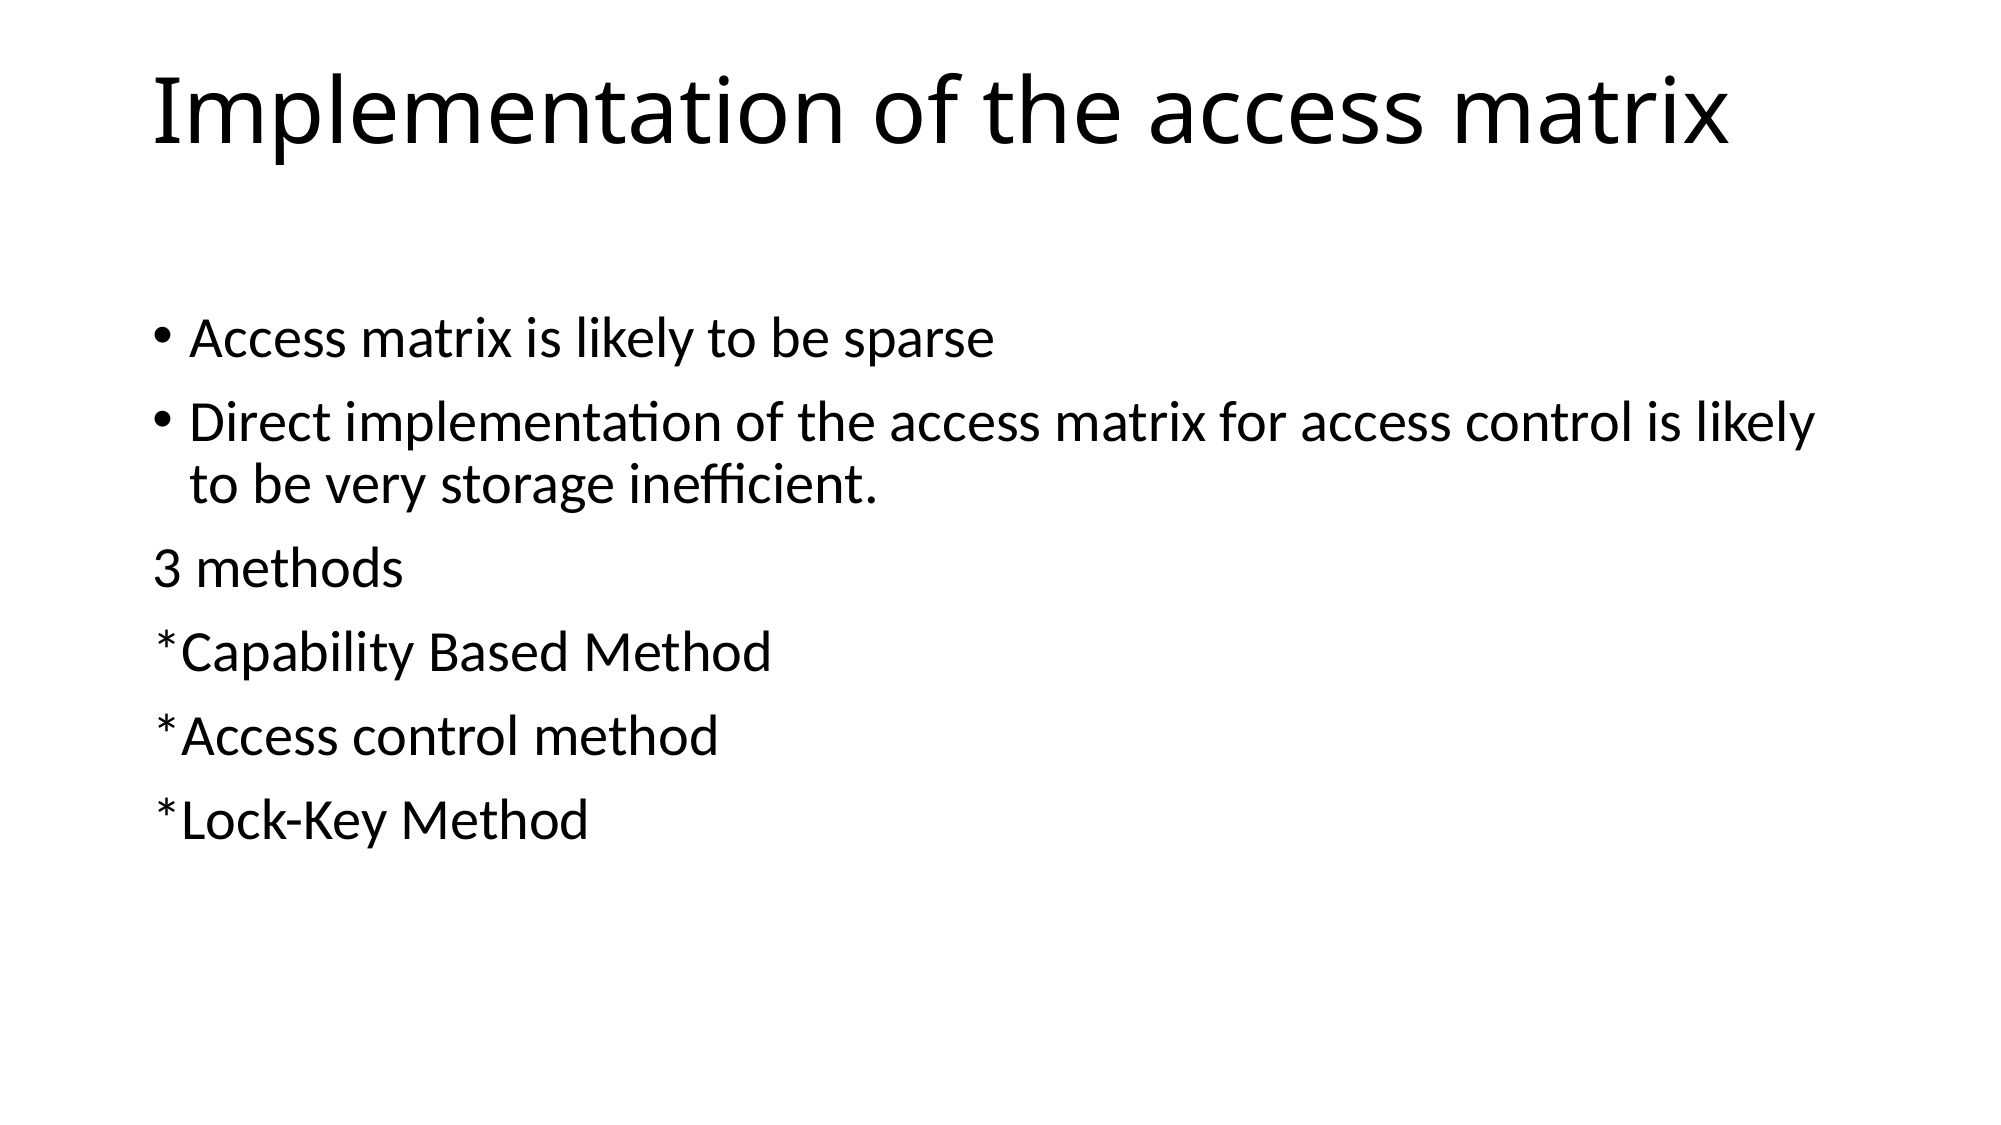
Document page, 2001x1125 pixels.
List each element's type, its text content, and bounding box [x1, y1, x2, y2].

list Access matrix is likely to be sparse Direct implementation of the access matrix for access control is likely to be very storage inefficient. 3 methods *Capability Based Method *Access control method *Lock-Key Method [137, 299, 1863, 1014]
title Implementation of the access matrix [137, 59, 1863, 278]
